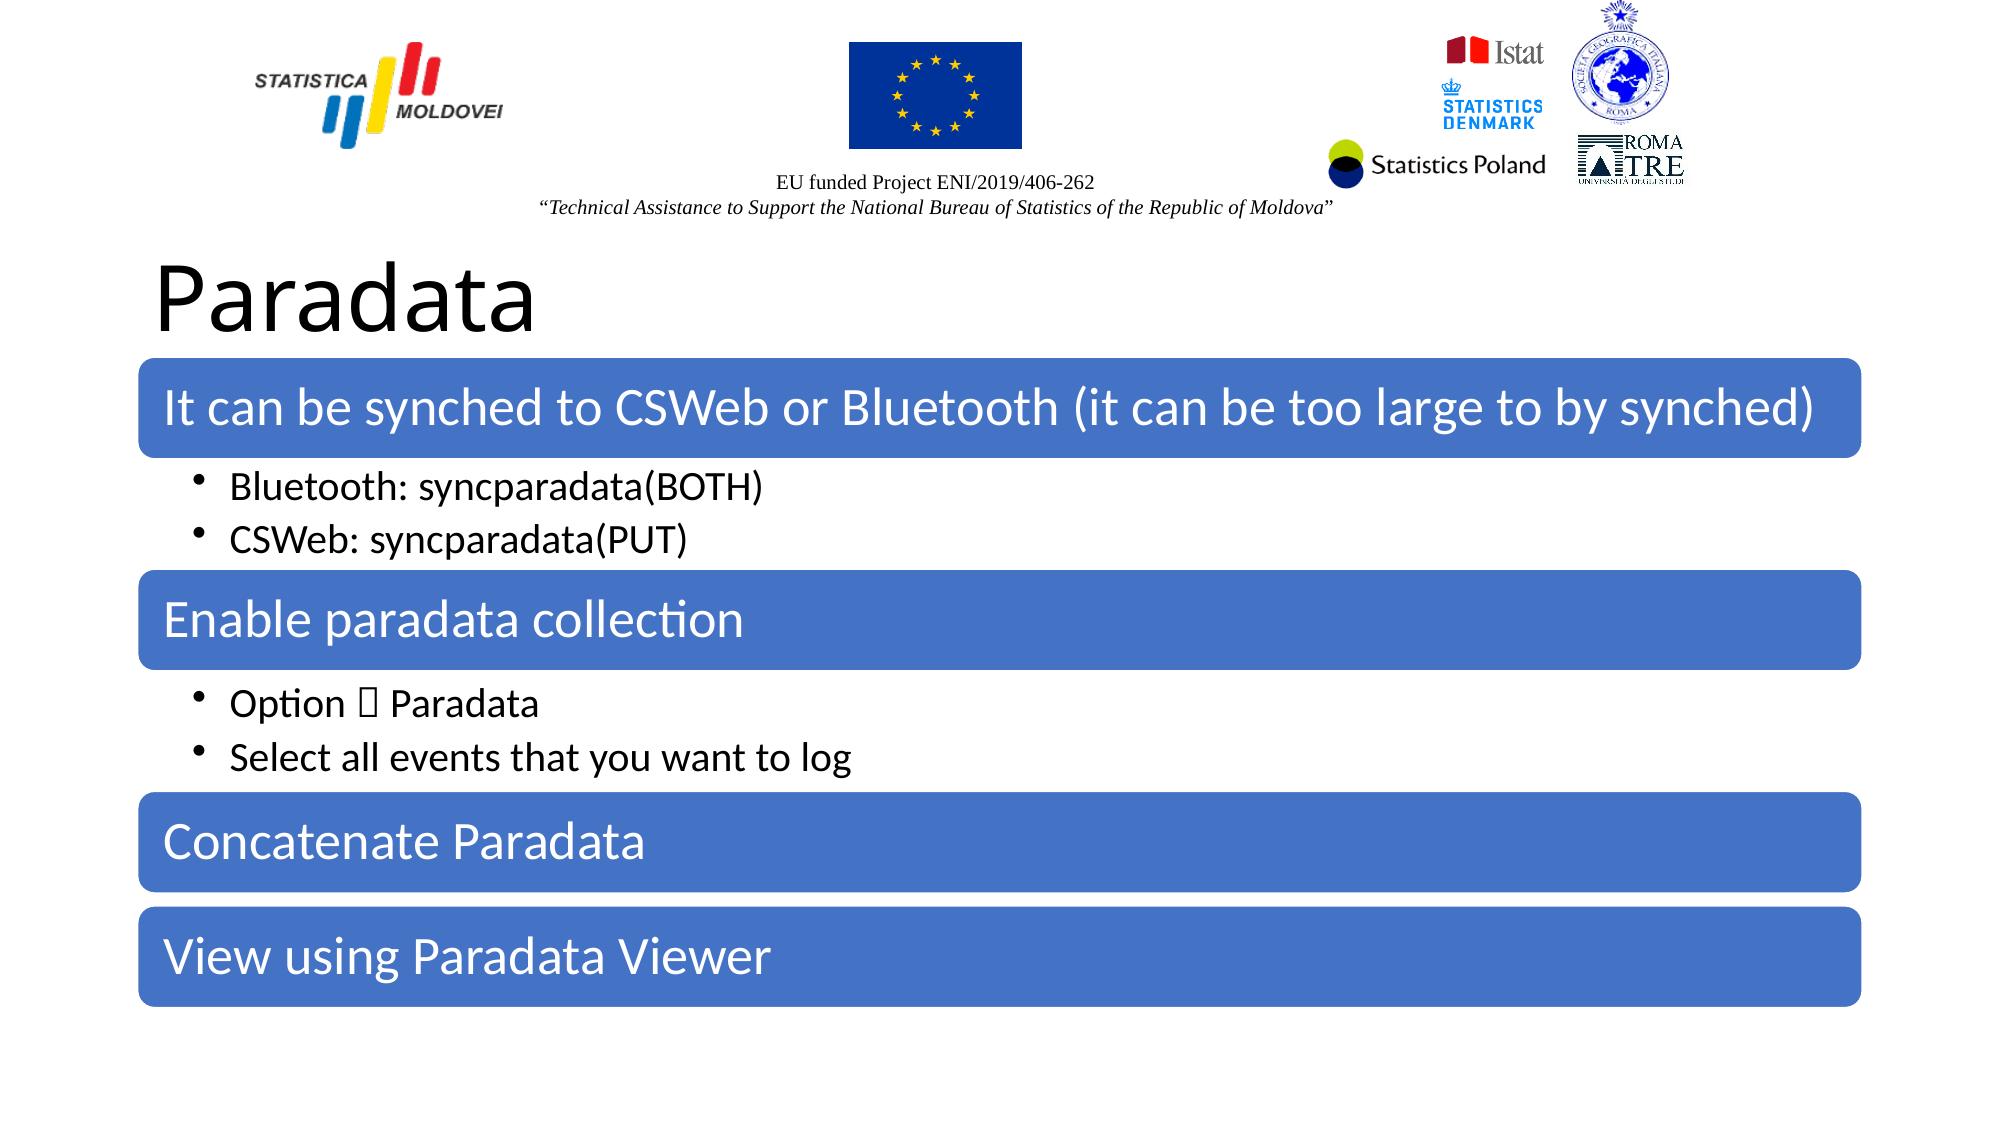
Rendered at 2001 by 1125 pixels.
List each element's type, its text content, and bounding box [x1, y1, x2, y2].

picture [1441, 78, 1542, 129]
picture [1327, 138, 1549, 189]
picture [255, 42, 503, 149]
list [137, 343, 1863, 1022]
title Paradata [137, 242, 1863, 343]
picture [1447, 36, 1544, 64]
picture [849, 42, 1022, 149]
picture [1570, 128, 1692, 190]
